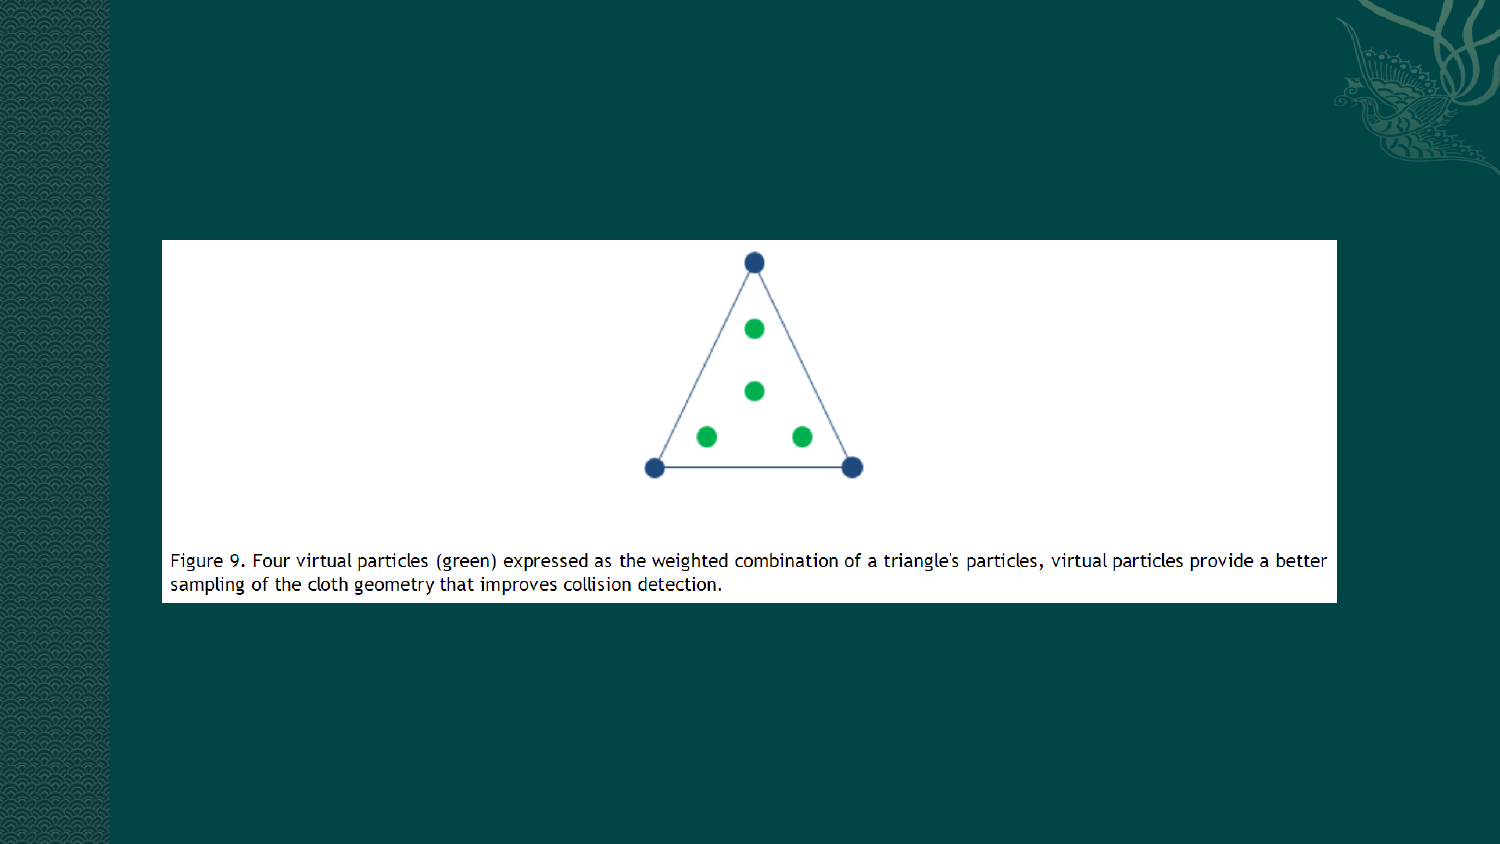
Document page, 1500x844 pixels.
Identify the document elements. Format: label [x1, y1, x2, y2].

picture [0, 0, 110, 844]
picture [162, 240, 1338, 604]
